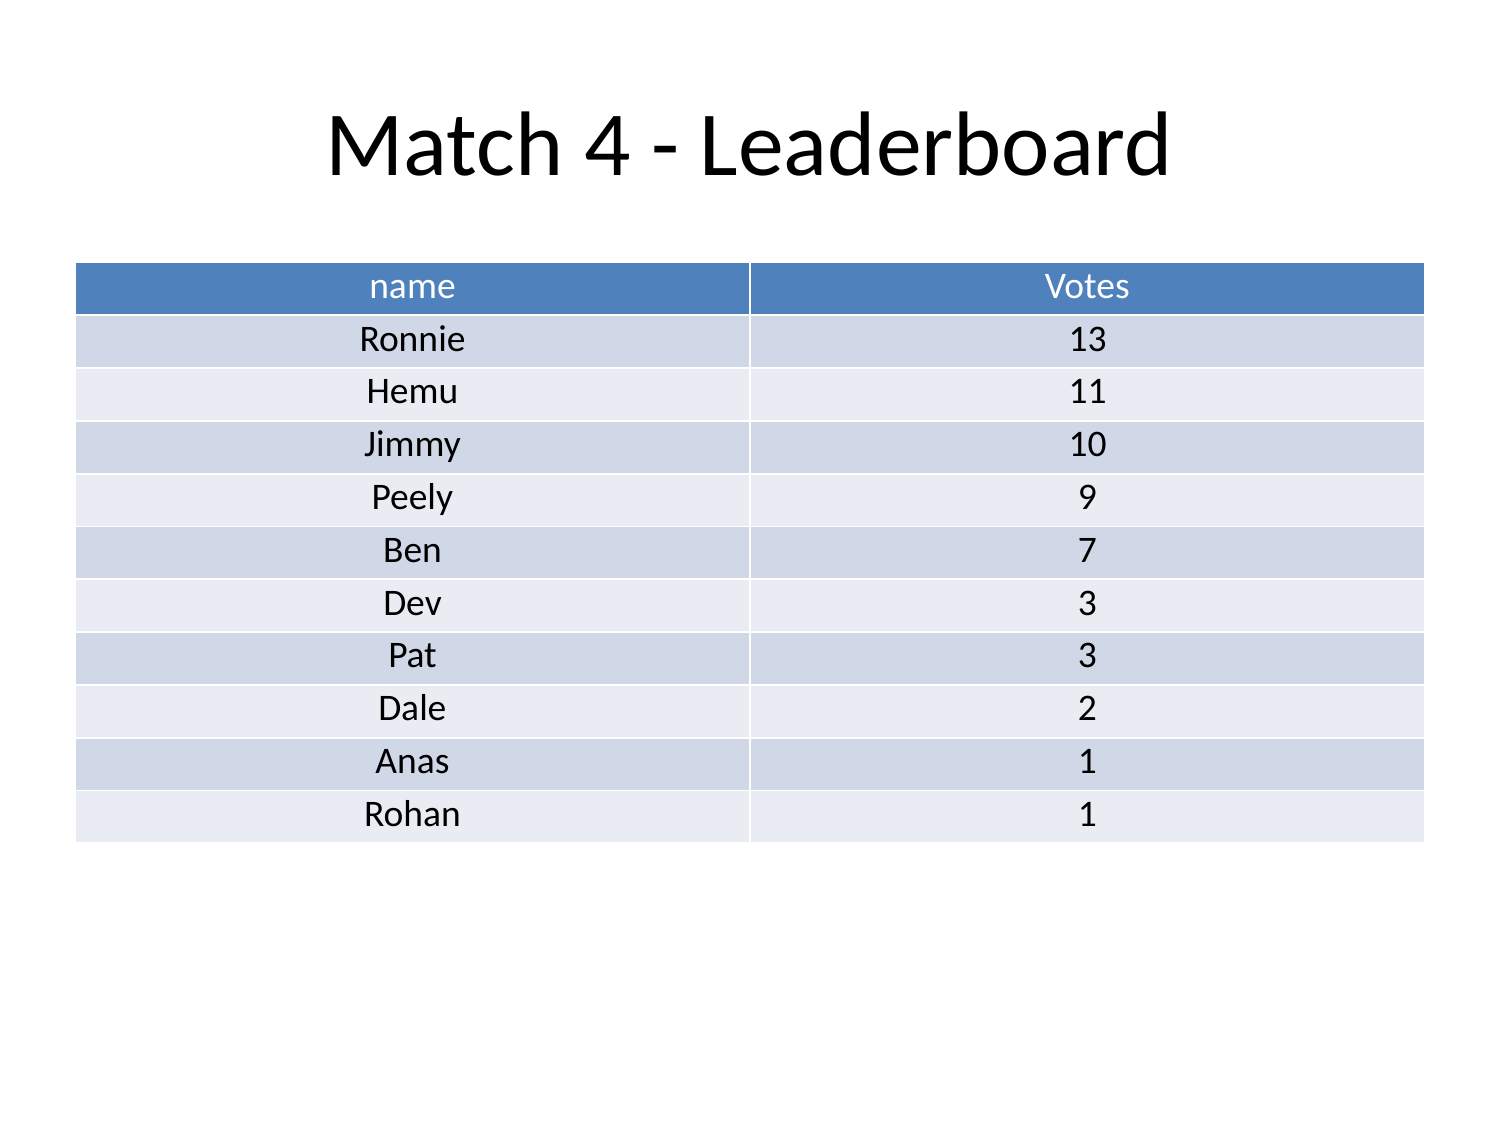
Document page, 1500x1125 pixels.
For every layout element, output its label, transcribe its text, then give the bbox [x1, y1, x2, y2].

table_cell 1 [751, 739, 1424, 790]
title Match 4 - Leaderboard [75, 45, 1425, 233]
table_header Votes [751, 263, 1424, 314]
table_cell Dale [76, 686, 749, 737]
table_header name [76, 263, 749, 314]
table_cell 7 [751, 527, 1424, 578]
table_cell Anas [76, 739, 749, 790]
table_cell Dev [76, 580, 749, 631]
table_cell 13 [751, 316, 1424, 367]
table_cell 11 [751, 369, 1424, 420]
table_cell 2 [751, 686, 1424, 737]
table_cell Rohan [76, 791, 749, 842]
table_cell 3 [751, 580, 1424, 631]
table_cell Hemu [76, 369, 749, 420]
table_cell Pat [76, 633, 749, 684]
table_cell Peely [76, 475, 749, 526]
table_cell Ronnie [76, 316, 749, 367]
table_cell Jimmy [76, 422, 749, 473]
table_cell 9 [751, 475, 1424, 526]
table_cell Ben [76, 527, 749, 578]
table_cell 1 [751, 791, 1424, 842]
table_cell 3 [751, 633, 1424, 684]
table_cell 10 [751, 422, 1424, 473]
